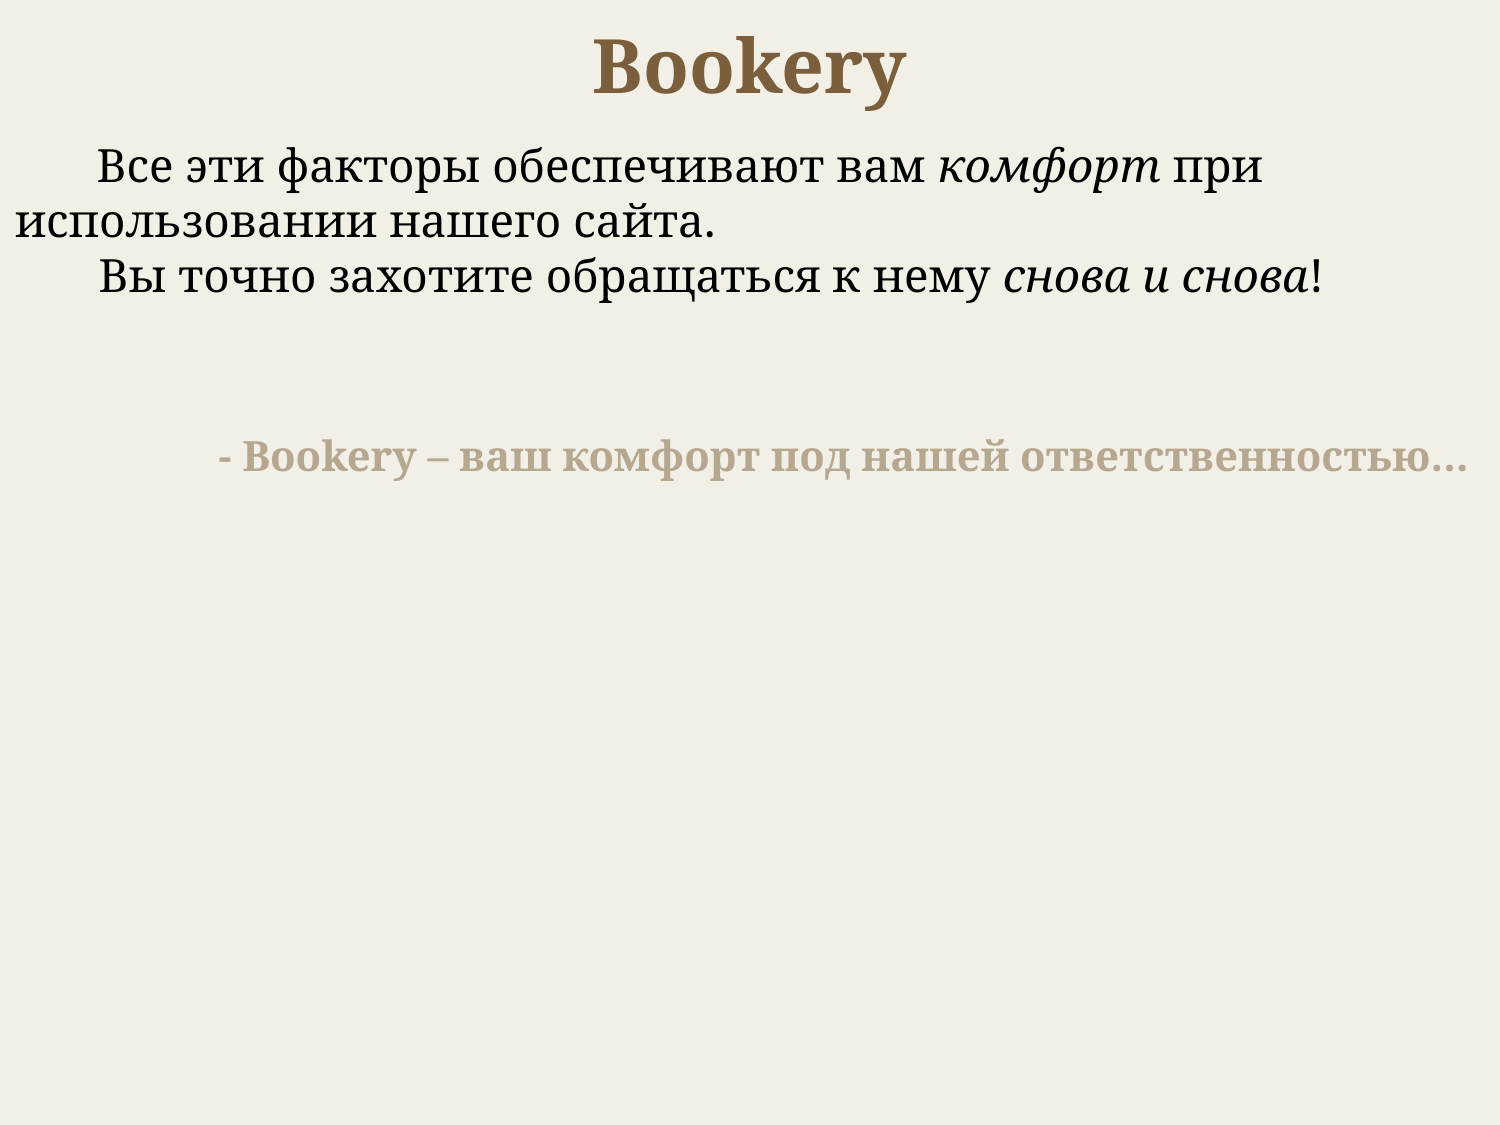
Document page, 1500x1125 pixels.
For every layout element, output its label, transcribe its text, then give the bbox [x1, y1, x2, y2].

text_box - Bookery – ваш комфорт под нашей ответственностью… [187, 421, 1500, 487]
text_box Все эти факторы обеспечивают вам комфорт при использовании нашего сайта. Вы точно захотите обращаться к нему снова и снова! [0, 128, 1500, 309]
text_box Bookery [0, 11, 1500, 117]
